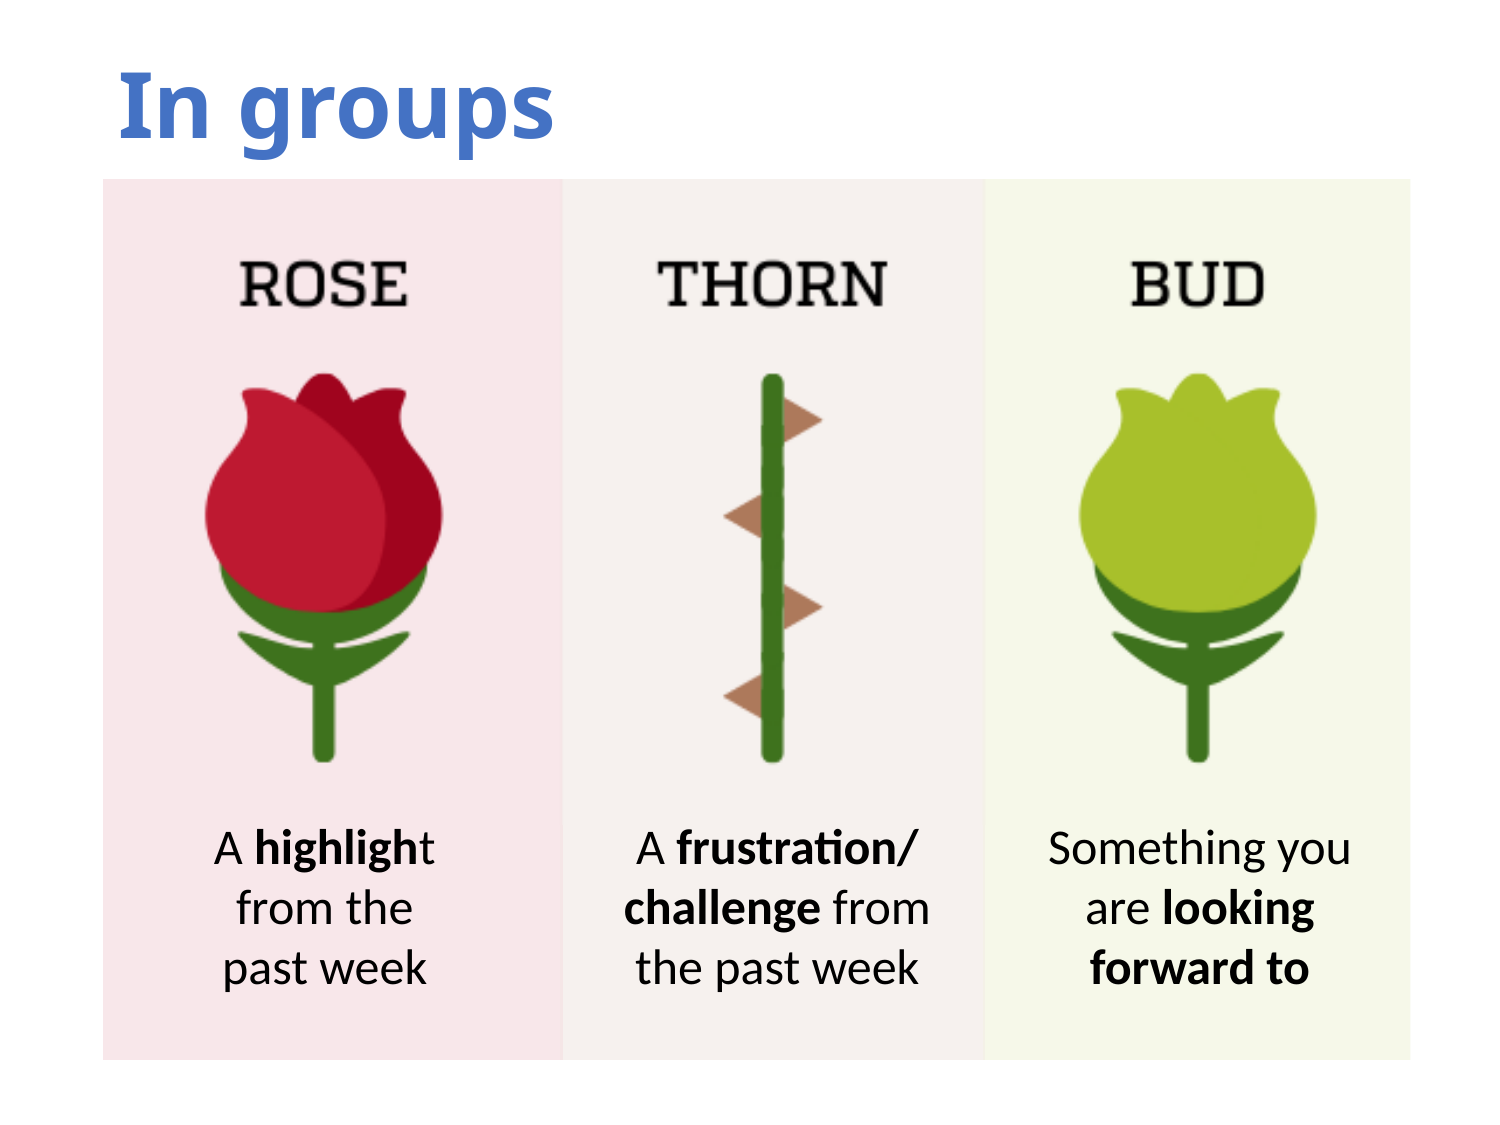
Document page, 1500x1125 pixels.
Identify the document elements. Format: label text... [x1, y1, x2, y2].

title In groups [103, 0, 1397, 178]
picture [103, 178, 1411, 1060]
